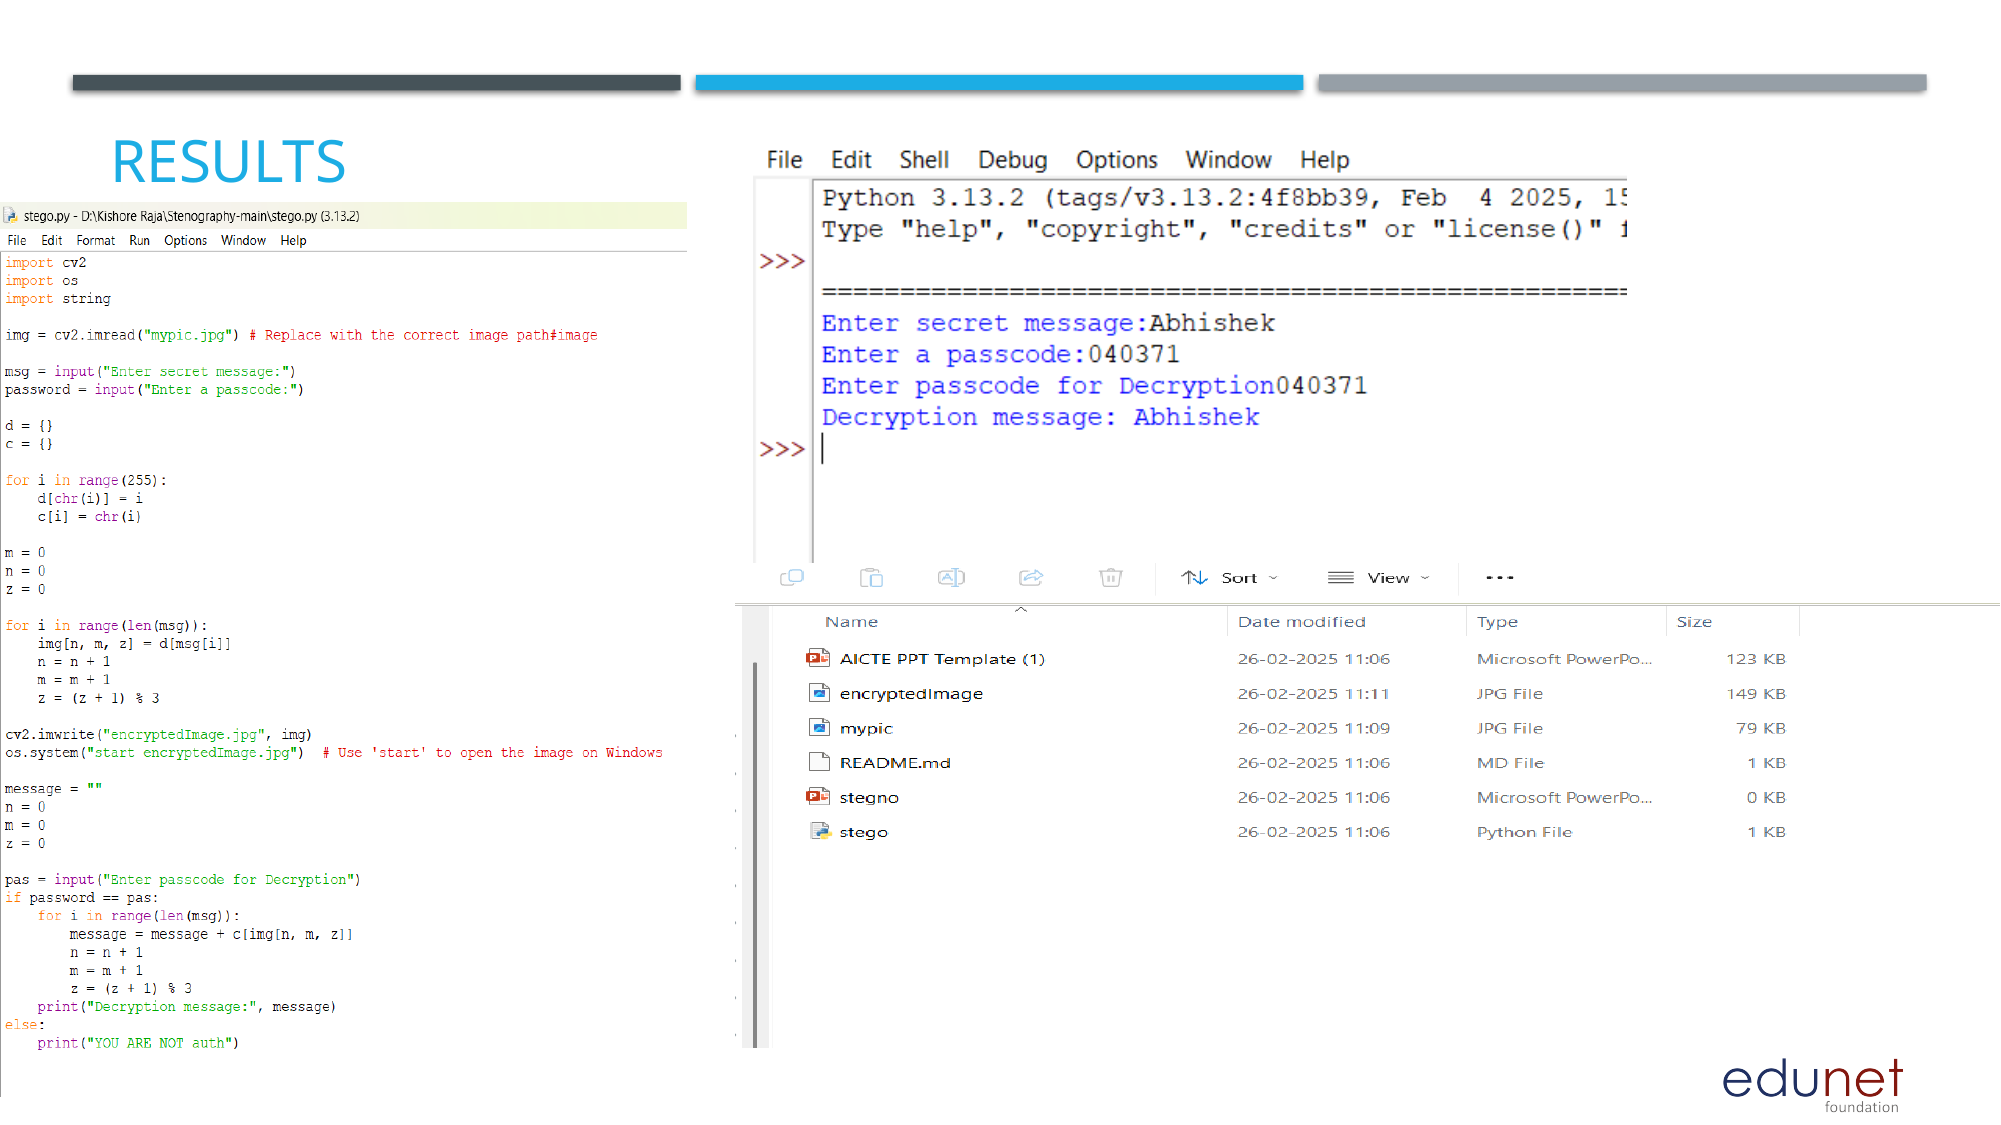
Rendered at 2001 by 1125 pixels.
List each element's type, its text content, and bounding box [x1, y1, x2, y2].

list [0, 201, 688, 1098]
title Results [95, 115, 1905, 203]
picture [734, 140, 2000, 1048]
picture [1719, 1056, 1905, 1116]
